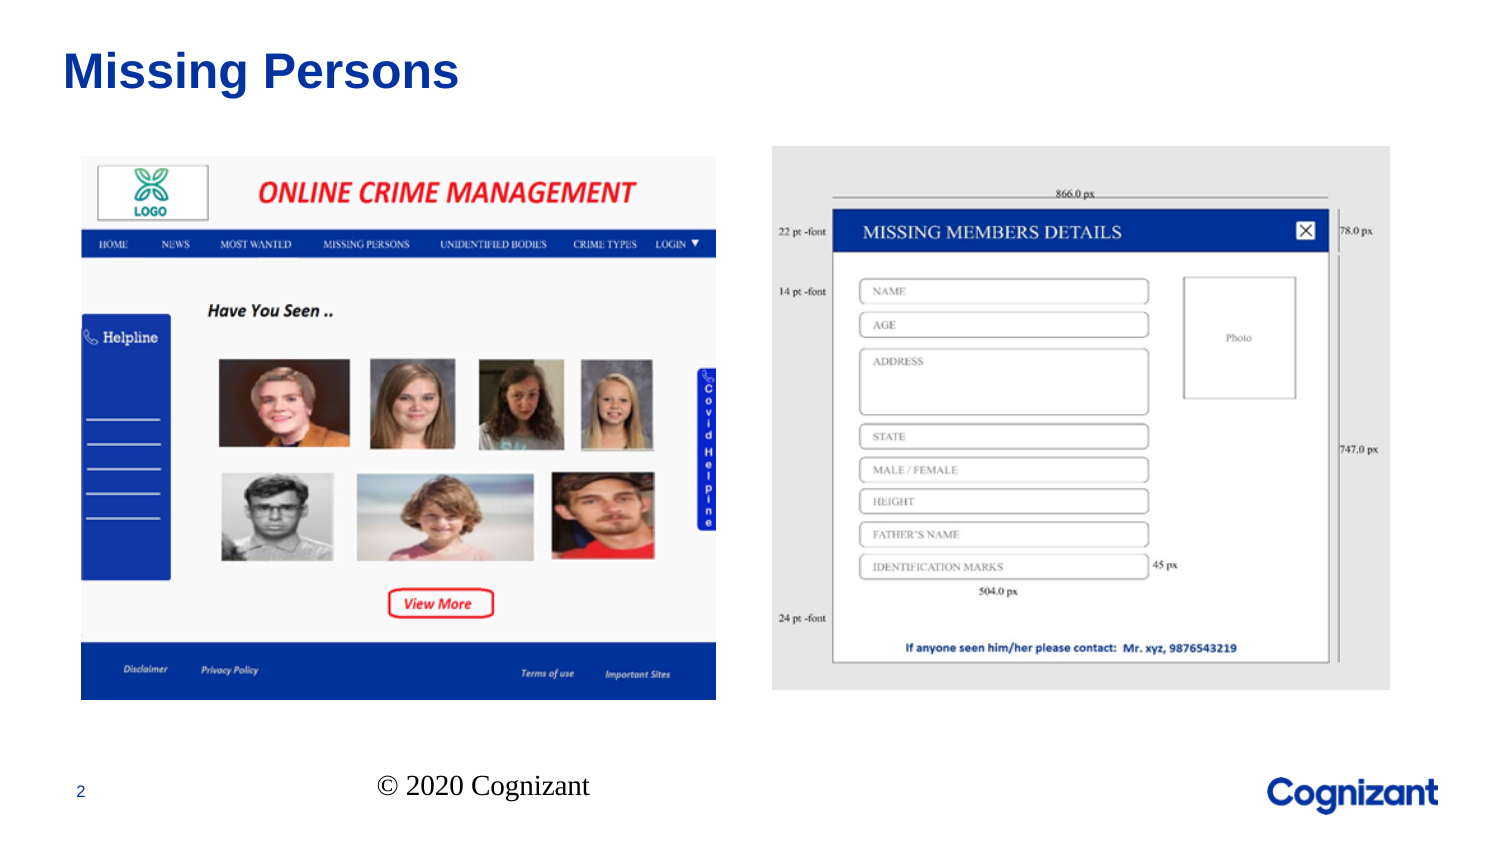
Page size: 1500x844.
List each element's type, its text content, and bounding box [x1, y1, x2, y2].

picture [772, 146, 1390, 690]
picture [1267, 777, 1438, 815]
text_box 2 [62, 781, 100, 802]
title Missing Persons [63, 45, 1444, 147]
footer © 2020 Cognizant [108, 770, 859, 801]
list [81, 156, 716, 700]
